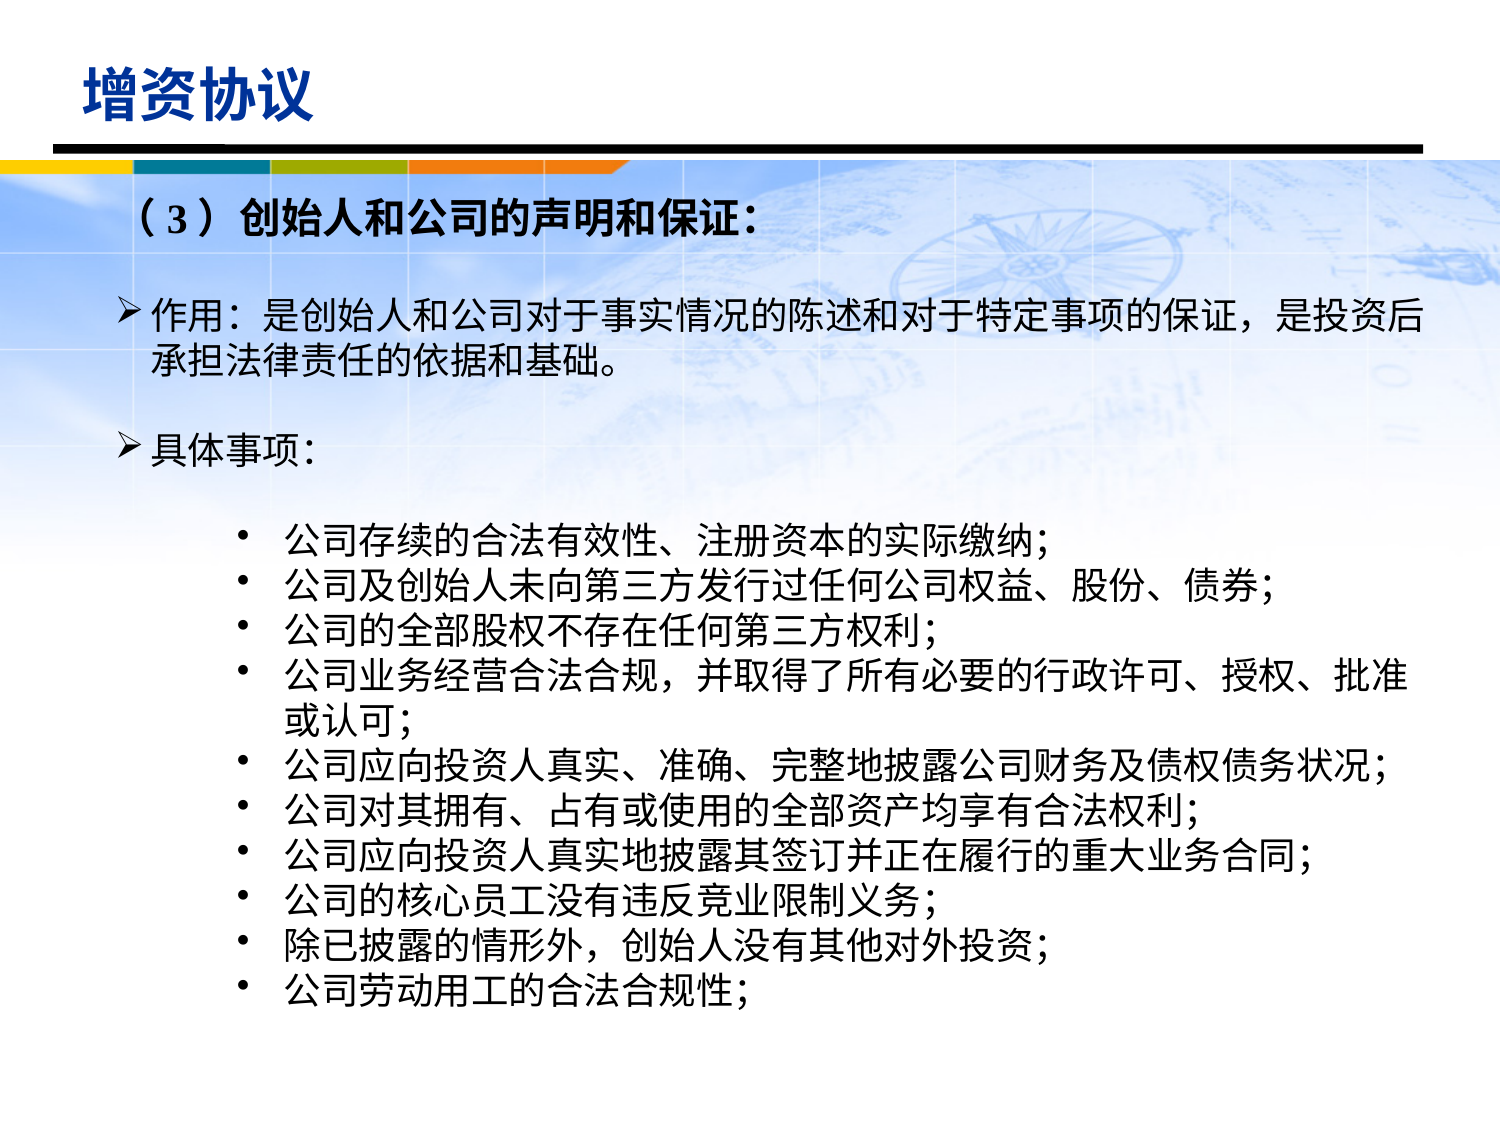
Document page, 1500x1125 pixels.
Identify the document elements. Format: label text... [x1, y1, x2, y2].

text_box 增资协议 [0, 58, 1500, 137]
picture [0, 160, 1500, 1086]
text_box （3）创始人和公司的声明和保证： 作用：是创始人和公司对于事实情况的陈述和对于特定事项的保证，是投资后承担法律责任的依据和基础。 具体事项： 公司存续的合法有效性、注册资本的实际缴纳； 公司及创始人未向第三方发行过任何公司权益、股份、债券； 公司的全部股权不存在任何第三方权利； 公司业务经营合法合规，并取得了所有必要的行政许可、授权、批准或认可； 公司应向投资人真实、准确、完整地披露公司财务及债权债务状况； 公司对其拥有、占有或使用的全部资产均享有合法权利； 公司应向投资人真实地披露其签订并正在履行的重大业务合同； 公司的核心员工没有违反竞业限制义务； 除已披露的情形外，创始人没有其他对外投资； 公司劳动用工的合法合规性； [100, 184, 1447, 1020]
